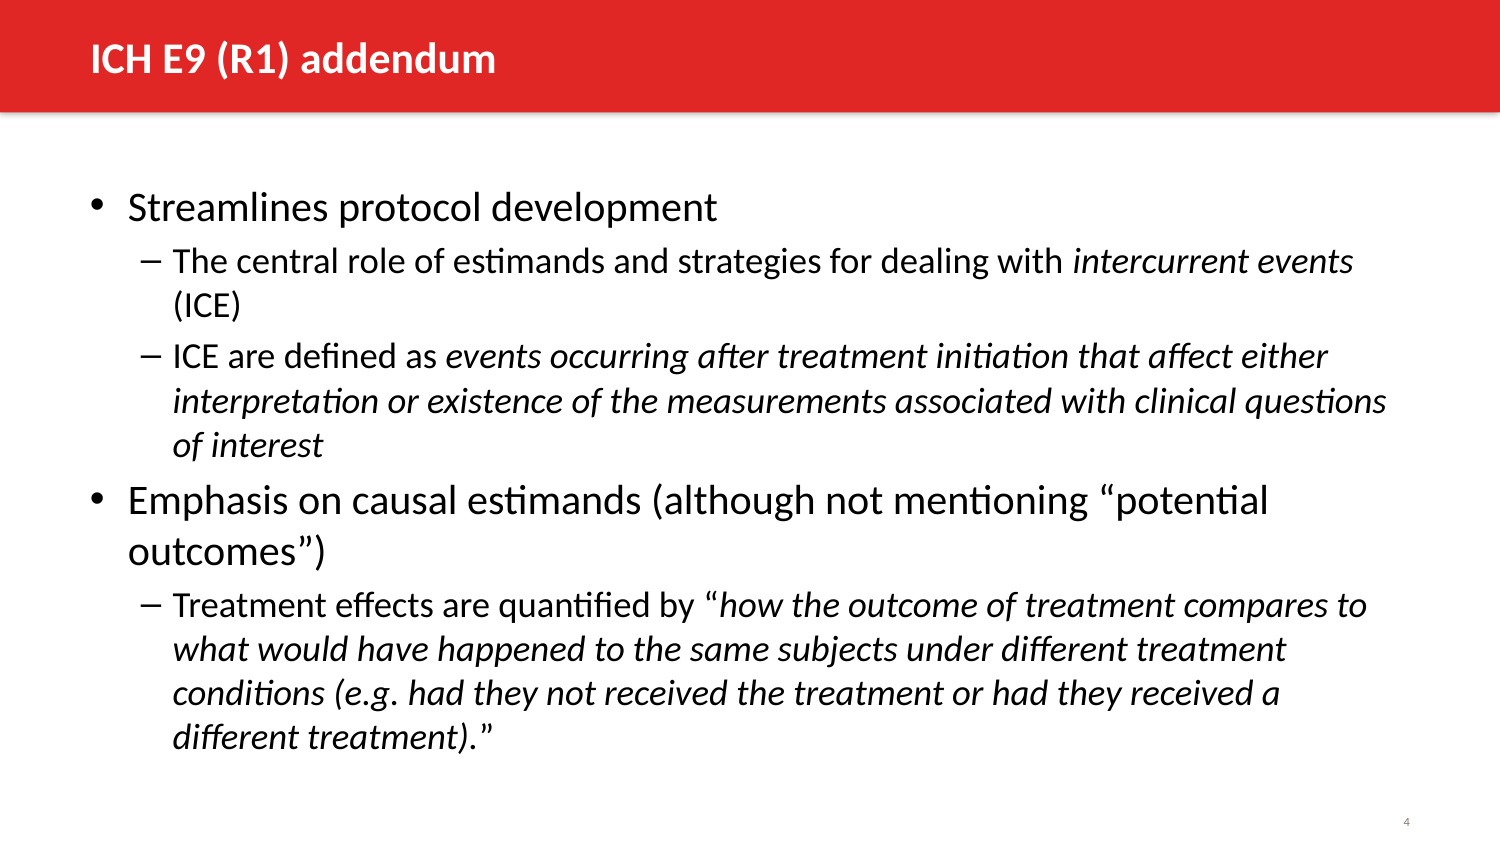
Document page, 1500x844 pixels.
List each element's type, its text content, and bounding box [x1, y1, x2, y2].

text_box Streamlines protocol development The central role of estimands and strategies for dealing with intercurrent events (ICE) ICE are defined as events occurring after treatment initiation that affect either interpretation or existence of the measurements associated with clinical questions of interest Emphasis on causal estimands (although not mentioning “potential outcomes”) Treatment effects are quantified by “how the outcome of treatment compares to what would have happened to the same subjects under different treatment conditions (e.g. had they not received the treatment or had they received a different treatment).” [74, 171, 1425, 770]
title ICH E9 (R1) addendum [75, 5, 1441, 107]
slide_number 4 [1074, 810, 1425, 833]
